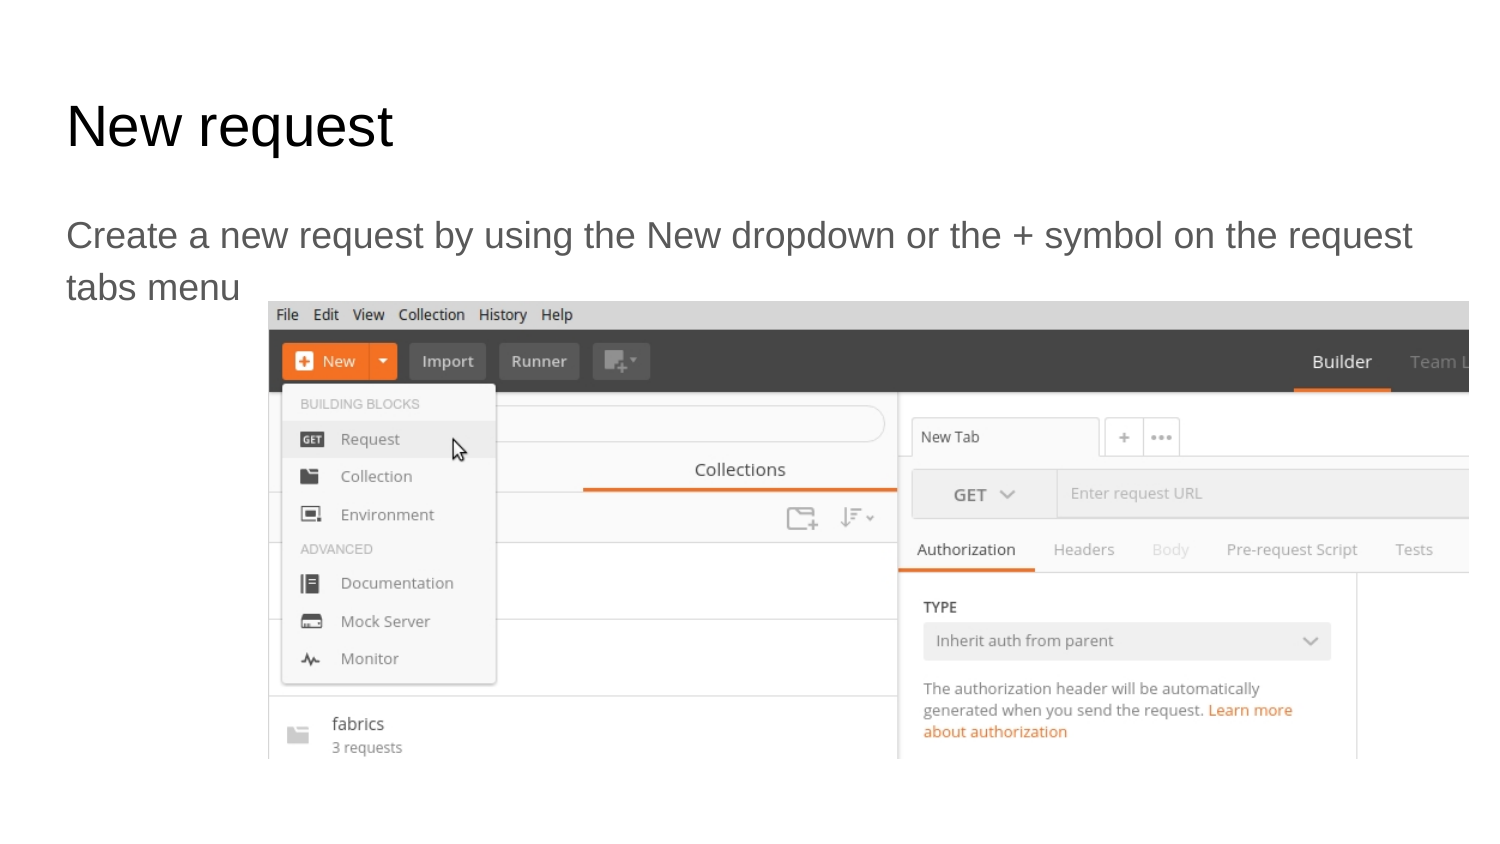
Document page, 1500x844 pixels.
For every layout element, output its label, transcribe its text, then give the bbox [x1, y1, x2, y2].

title New request [51, 72, 1449, 167]
list Create a new request by using the New dropdown or the + symbol on the request tabs menu [51, 189, 1449, 750]
picture [268, 301, 1469, 760]
